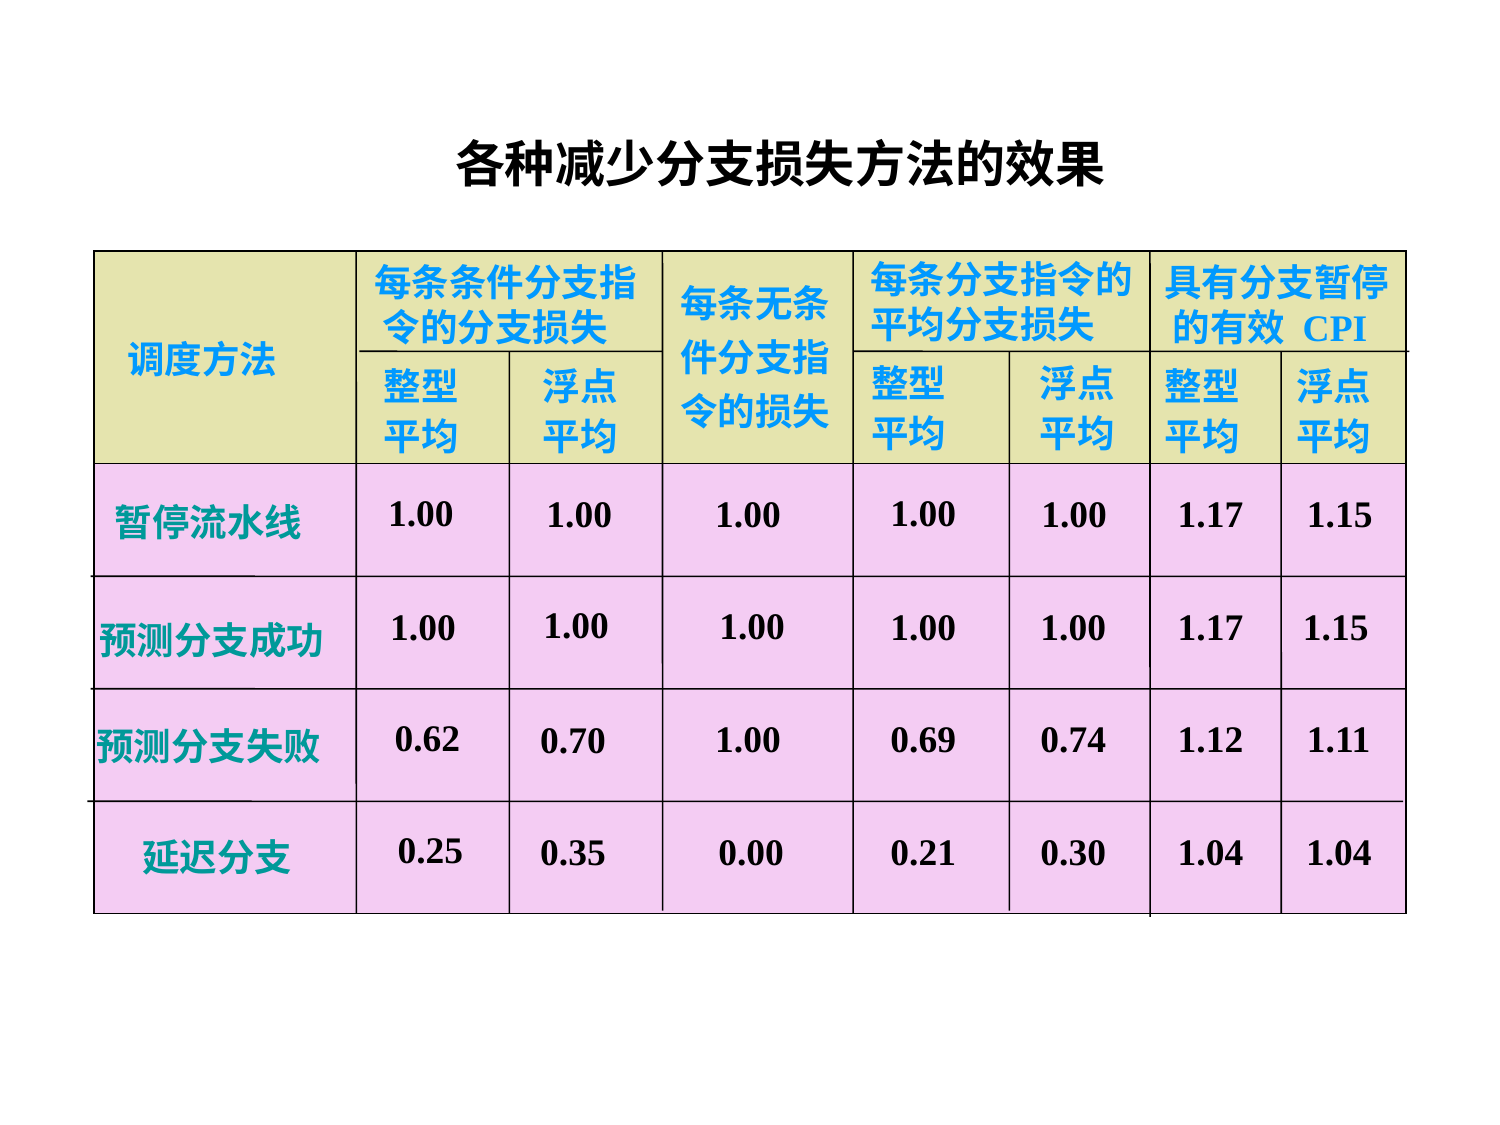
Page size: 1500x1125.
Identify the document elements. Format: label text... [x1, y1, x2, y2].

text_box 各种减少分支损失方法的效果 [372, 124, 1199, 200]
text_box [79, 248, 1424, 918]
